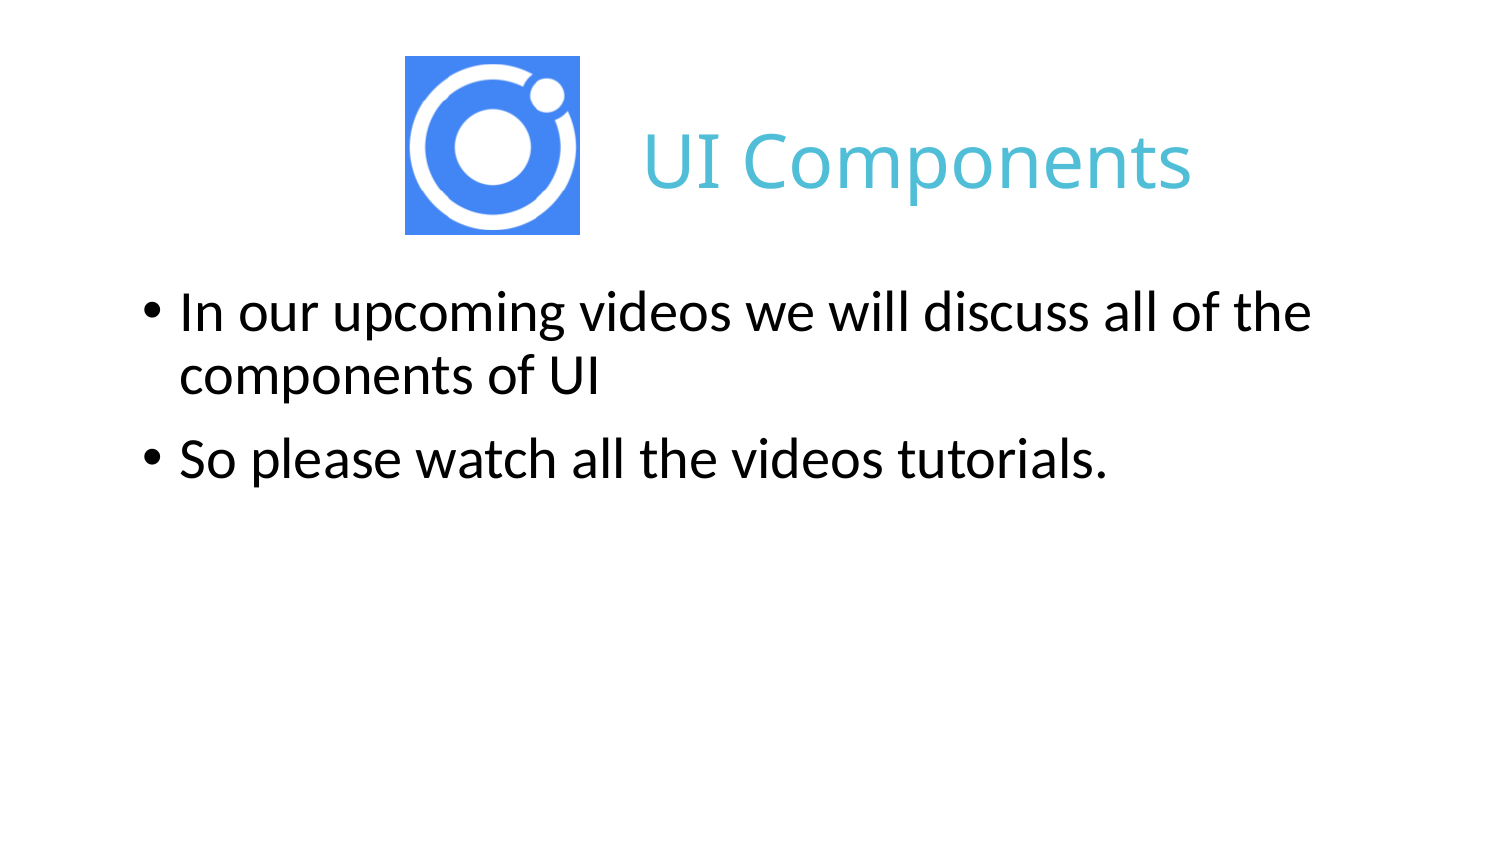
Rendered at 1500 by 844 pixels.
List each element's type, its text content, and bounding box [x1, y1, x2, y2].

list In our upcoming videos we will discuss all of the components of UI So please watch all the videos tutorials. [127, 273, 1373, 731]
picture [405, 56, 580, 235]
title UI Components [626, 83, 1247, 245]
